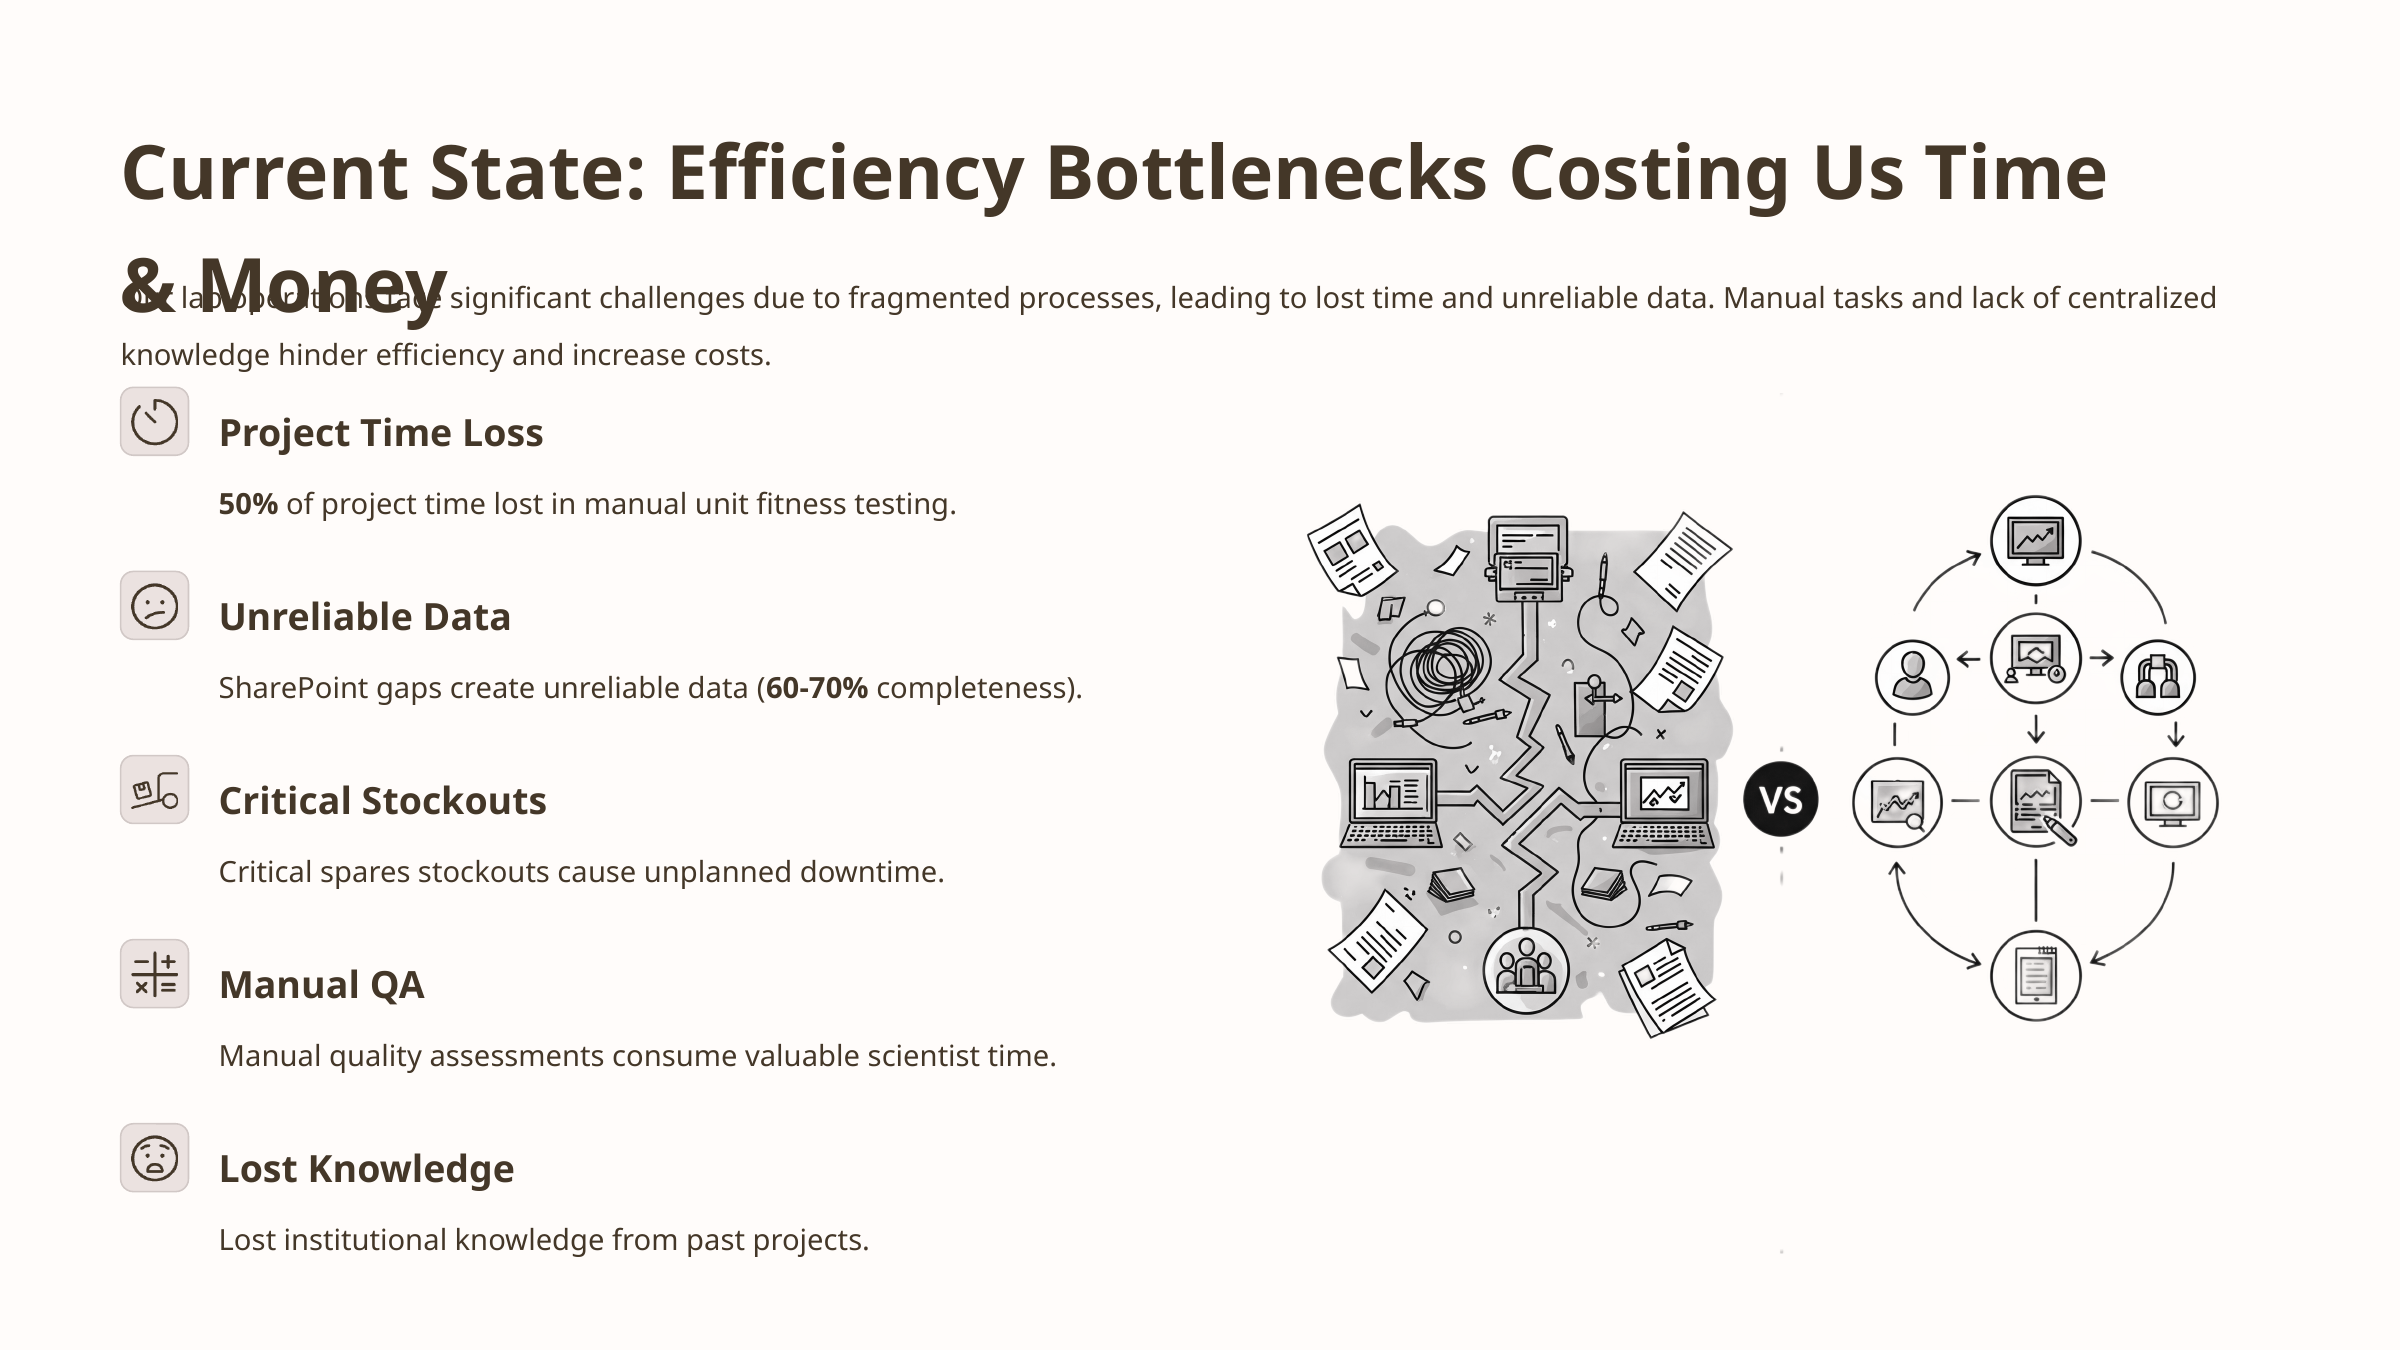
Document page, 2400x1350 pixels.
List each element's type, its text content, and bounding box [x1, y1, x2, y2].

text_box [120, 1123, 189, 1191]
text_box Lost Knowledge [218, 1134, 596, 1182]
text_box [120, 571, 189, 639]
text_box [120, 387, 189, 455]
text_box SharePoint gaps create unreliable data (60-70% completeness). [218, 647, 1264, 696]
text_box 50% of project time lost in manual unit fitness testing. [218, 462, 1264, 512]
text_box Manual quality assessments consume valuable scientist time. [218, 1015, 1264, 1064]
text_box Critical Stockouts [218, 765, 596, 813]
text_box Our lab operations face significant challenges due to fragmented processes, leading to lost time and unreliable data. Manual tasks and lack of centralized knowledge hinder efficiency and increase costs. [120, 256, 2280, 354]
text_box [120, 755, 189, 823]
picture [131, 576, 178, 634]
picture [131, 945, 178, 1003]
picture [131, 392, 178, 450]
text_box Unreliable Data [218, 581, 596, 629]
picture [131, 1129, 178, 1187]
text_box Critical spares stockouts cause unplanned downtime. [218, 831, 1264, 880]
text_box [120, 939, 189, 1007]
text_box Manual QA [218, 949, 596, 998]
picture [1269, 392, 2280, 1288]
text_box Lost institutional knowledge from past projects. [218, 1199, 1264, 1248]
picture [131, 760, 178, 818]
text_box Current State: Efficiency Bottlenecks Costing Us Time & Money [120, 102, 2137, 197]
text_box Project Time Loss [218, 397, 596, 445]
